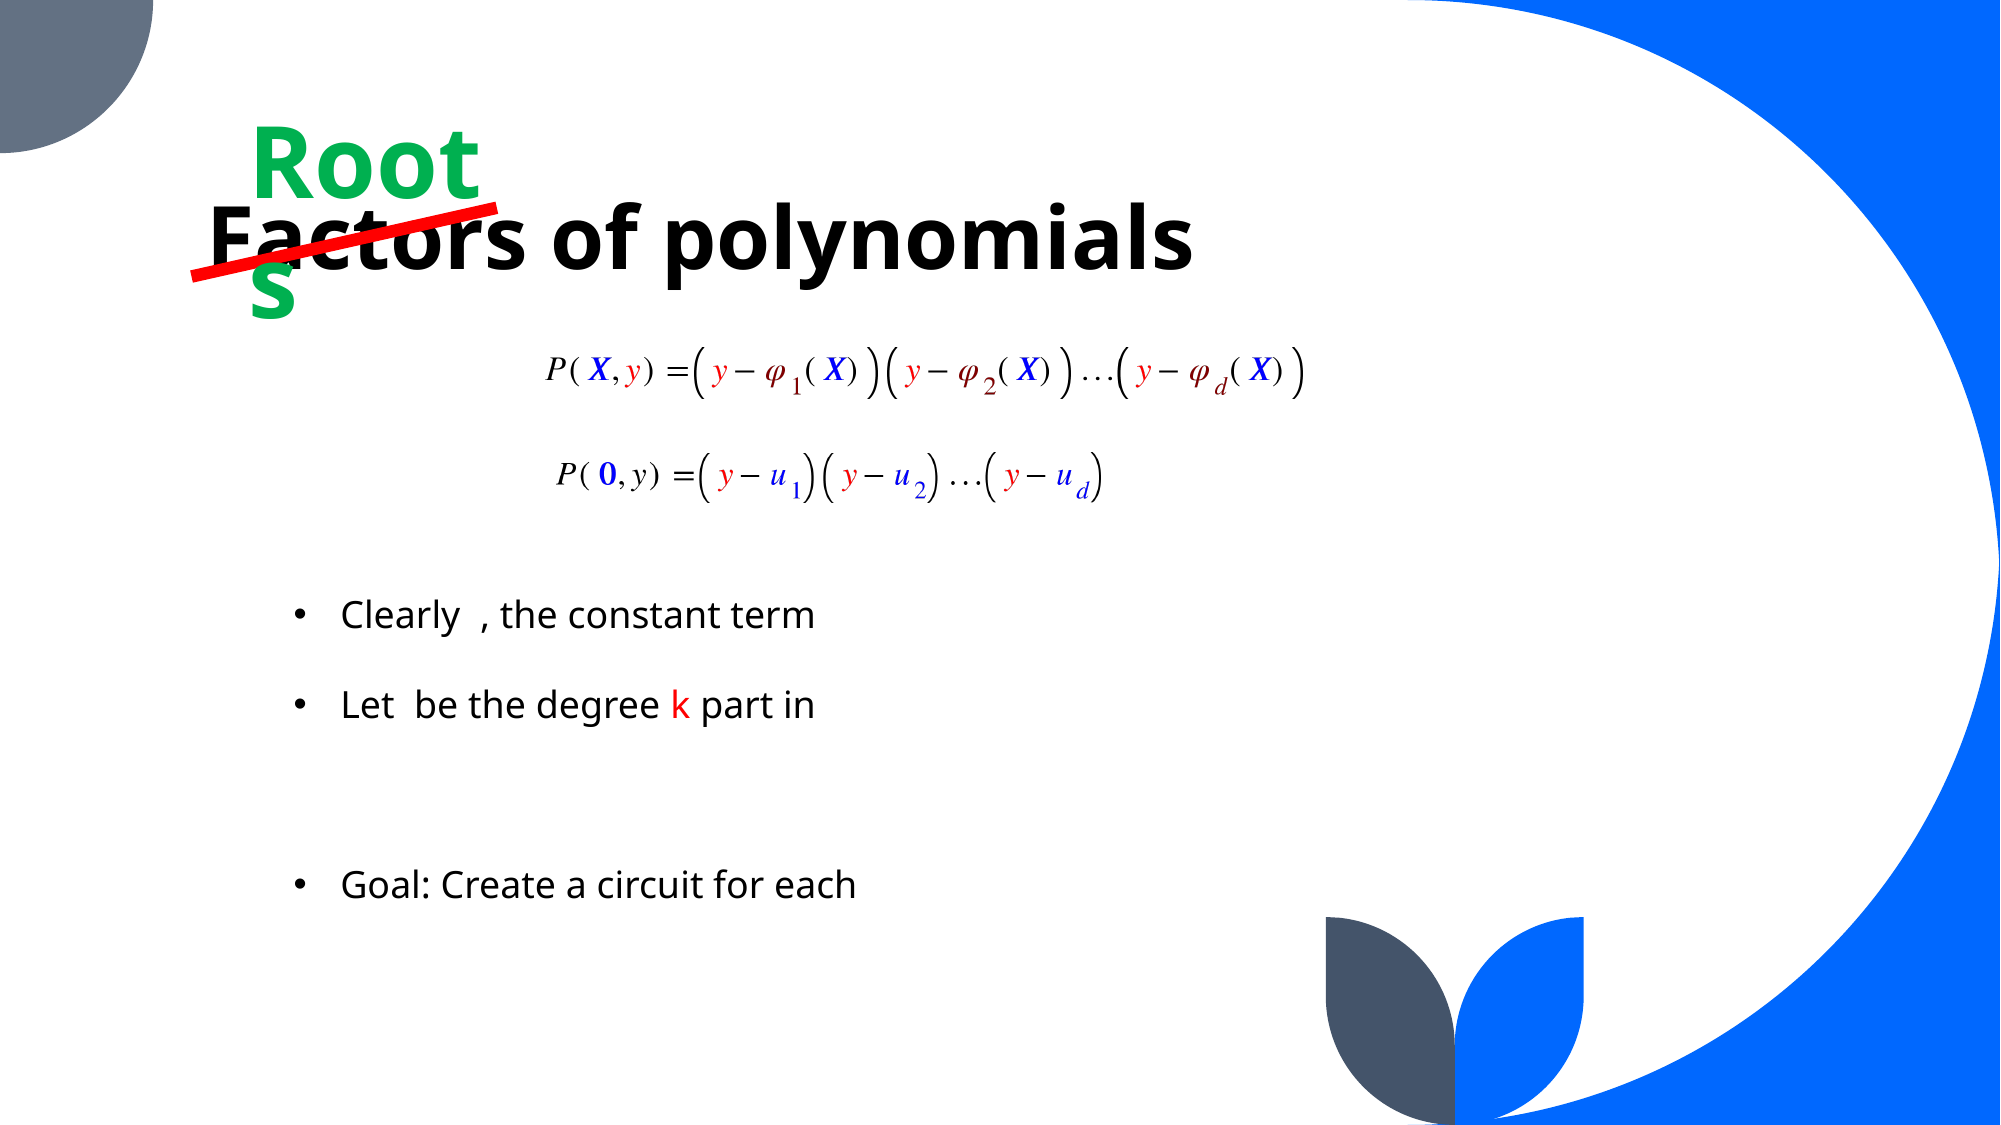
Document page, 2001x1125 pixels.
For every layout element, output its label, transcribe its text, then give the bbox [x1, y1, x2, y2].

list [545, 347, 1311, 399]
picture [556, 452, 1110, 503]
text_box Roots [233, 91, 518, 346]
title Factors of polynomials [191, 22, 1767, 294]
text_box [191, 207, 497, 277]
